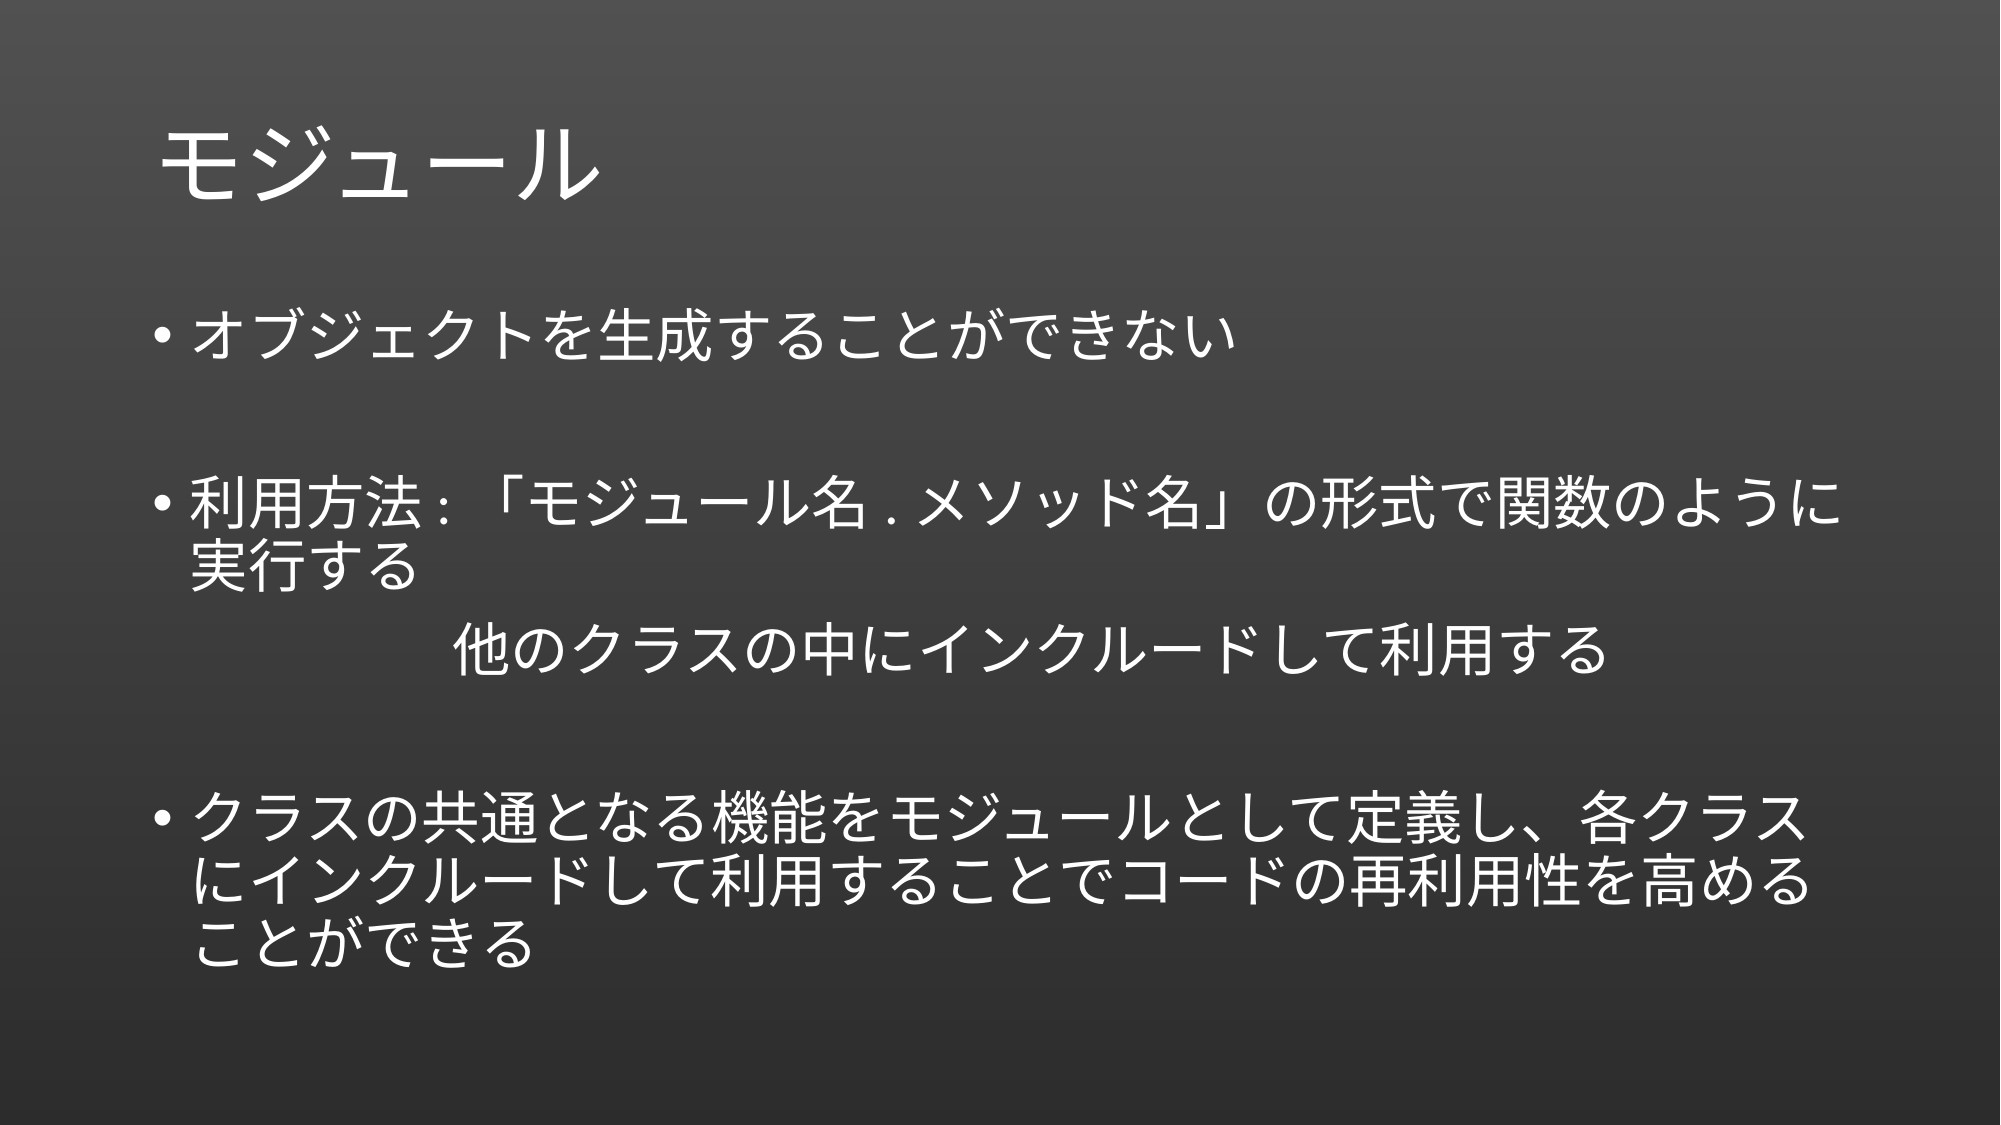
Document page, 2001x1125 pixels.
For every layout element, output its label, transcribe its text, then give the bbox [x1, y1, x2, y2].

title モジュール [137, 59, 1863, 278]
list オブジェクトを生成することができない 利用方法:「モジュール名.メソッド名」の形式で関数のように実行する 他のクラスの中にインクルードして利用する クラスの共通となる機能をモジュールとして定義し、各クラスにインクルードして利用することでコードの再利用性を高めることができる [137, 299, 1881, 1014]
